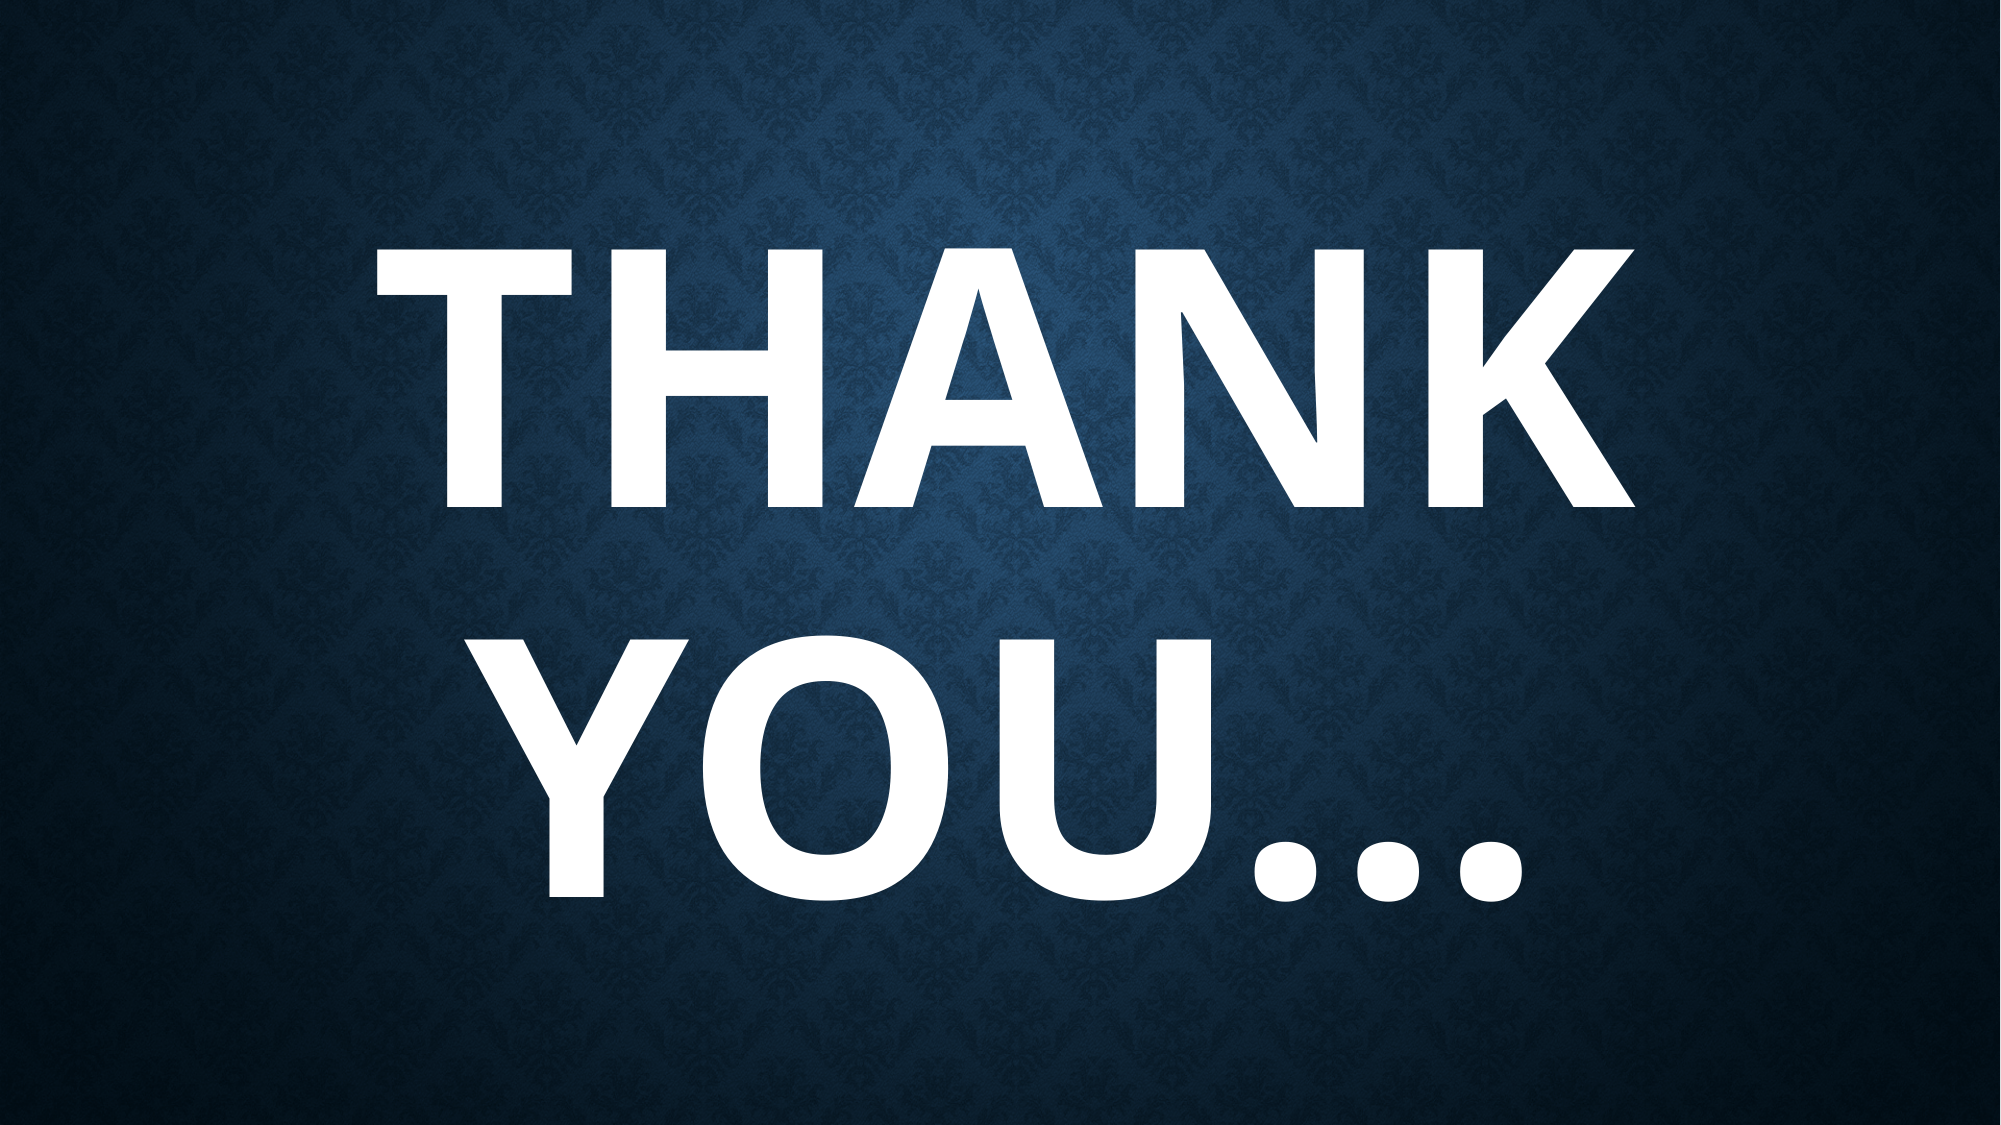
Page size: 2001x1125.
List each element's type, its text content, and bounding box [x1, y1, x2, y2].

title Thank you… [241, 182, 1766, 983]
